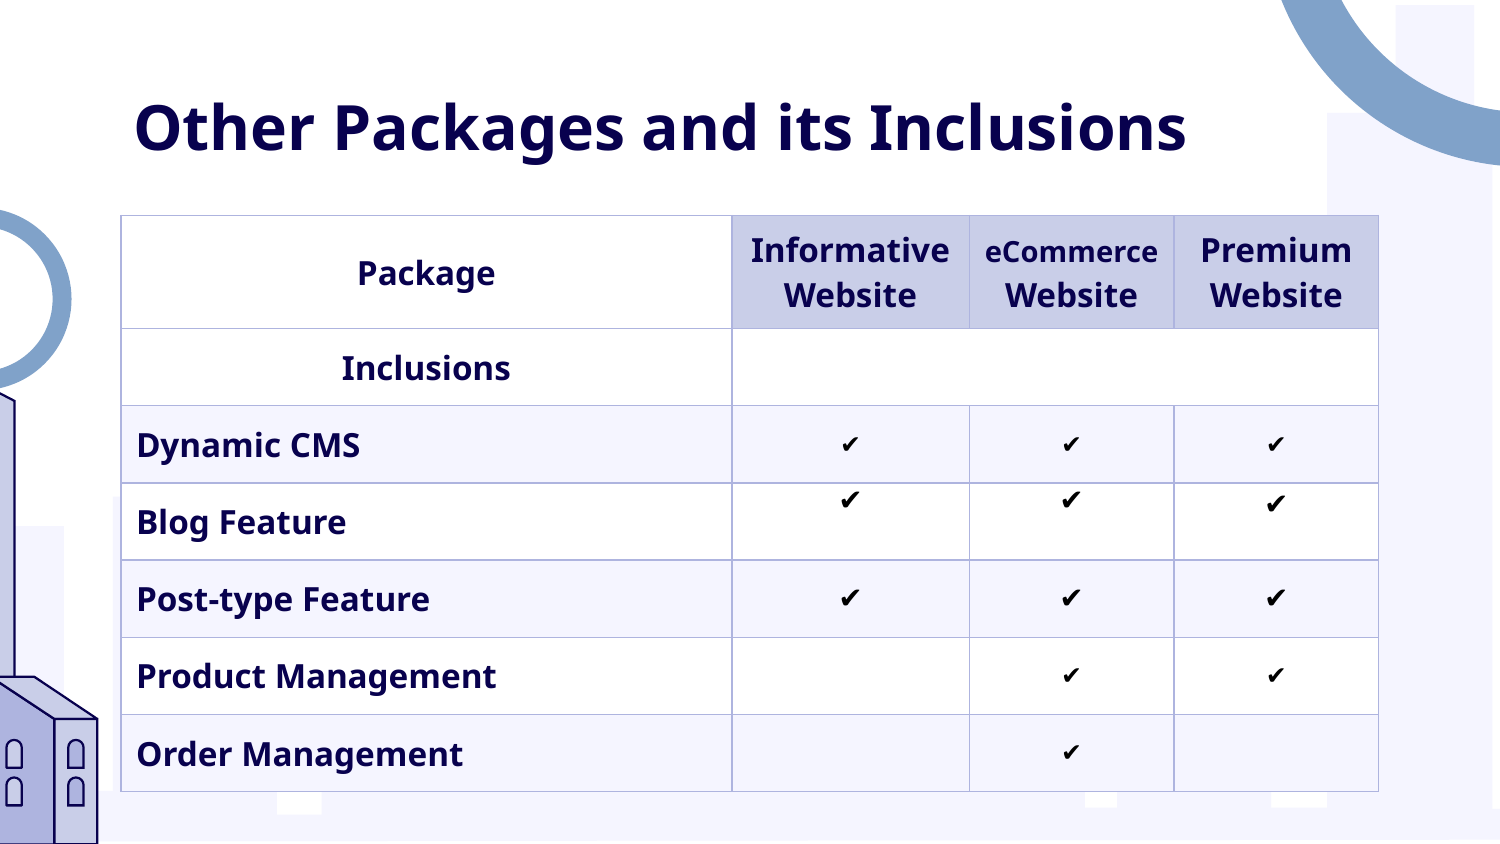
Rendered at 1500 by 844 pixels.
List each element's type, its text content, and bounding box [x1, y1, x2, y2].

table_cell Product Management [122, 638, 731, 714]
table_cell ✔ [1175, 561, 1378, 637]
table_cell ✔ [733, 406, 969, 482]
title Other Packages and its Inclusions [118, 72, 1382, 167]
table_header eCommerce Website [970, 216, 1173, 328]
table_cell ✔ [1175, 406, 1378, 482]
table_cell ✔ [970, 715, 1173, 791]
table_header Package [122, 216, 731, 328]
table_cell [733, 638, 969, 714]
table_cell ✔ [733, 561, 969, 637]
table_cell ✔ [970, 561, 1173, 637]
table_cell Order Management [122, 715, 731, 791]
table_cell Dynamic CMS [122, 406, 731, 482]
table_cell ✔ [970, 638, 1173, 714]
table_header Premium Website [1175, 216, 1378, 328]
table_cell ✔ [733, 484, 969, 559]
table_cell Blog Feature [122, 484, 731, 559]
table_cell ✔ [970, 484, 1173, 559]
table_cell [1175, 715, 1378, 791]
table_cell ✔ [970, 406, 1173, 482]
table_cell [733, 329, 1378, 405]
table_cell ✔ [1175, 638, 1378, 714]
table_cell Inclusions [122, 329, 731, 405]
table_cell [733, 715, 969, 791]
table_cell Post-type Feature [122, 561, 731, 637]
table_cell ✔ [1175, 484, 1378, 559]
table_header Informative Website [733, 216, 969, 328]
